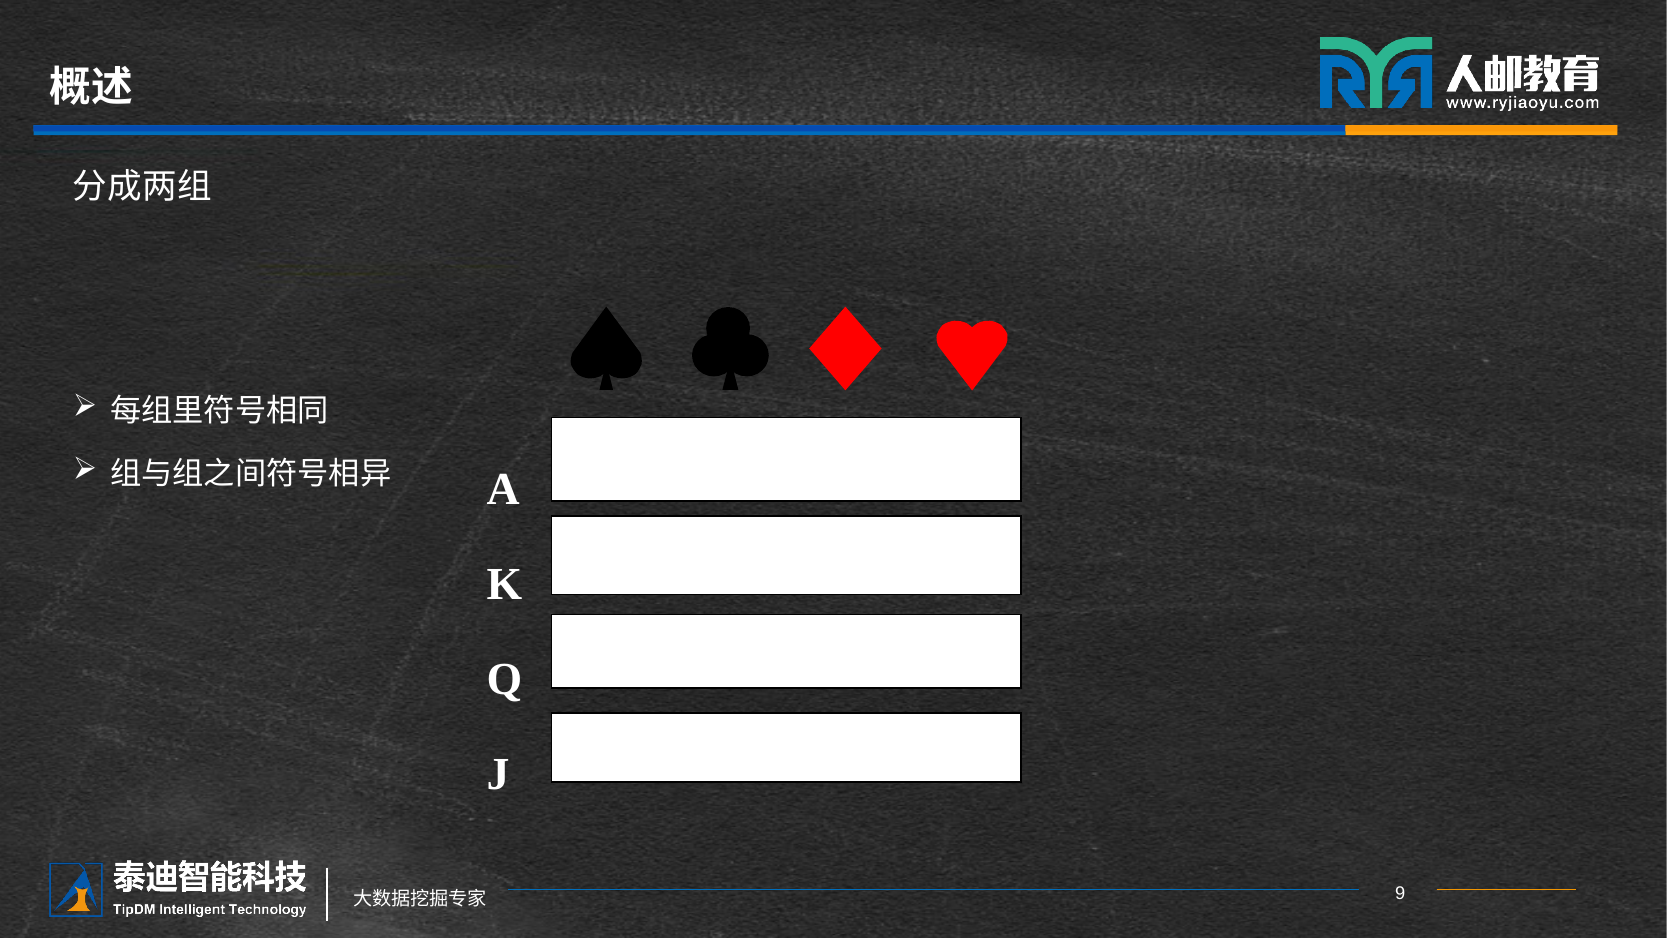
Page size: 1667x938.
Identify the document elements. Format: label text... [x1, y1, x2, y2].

list 分成两组 [57, 155, 1577, 214]
title 概述 [34, 49, 1535, 122]
list 每组里符号相同 组与组之间符号相异 [57, 364, 466, 597]
picture [0, 0, 1667, 938]
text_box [471, 307, 1022, 782]
